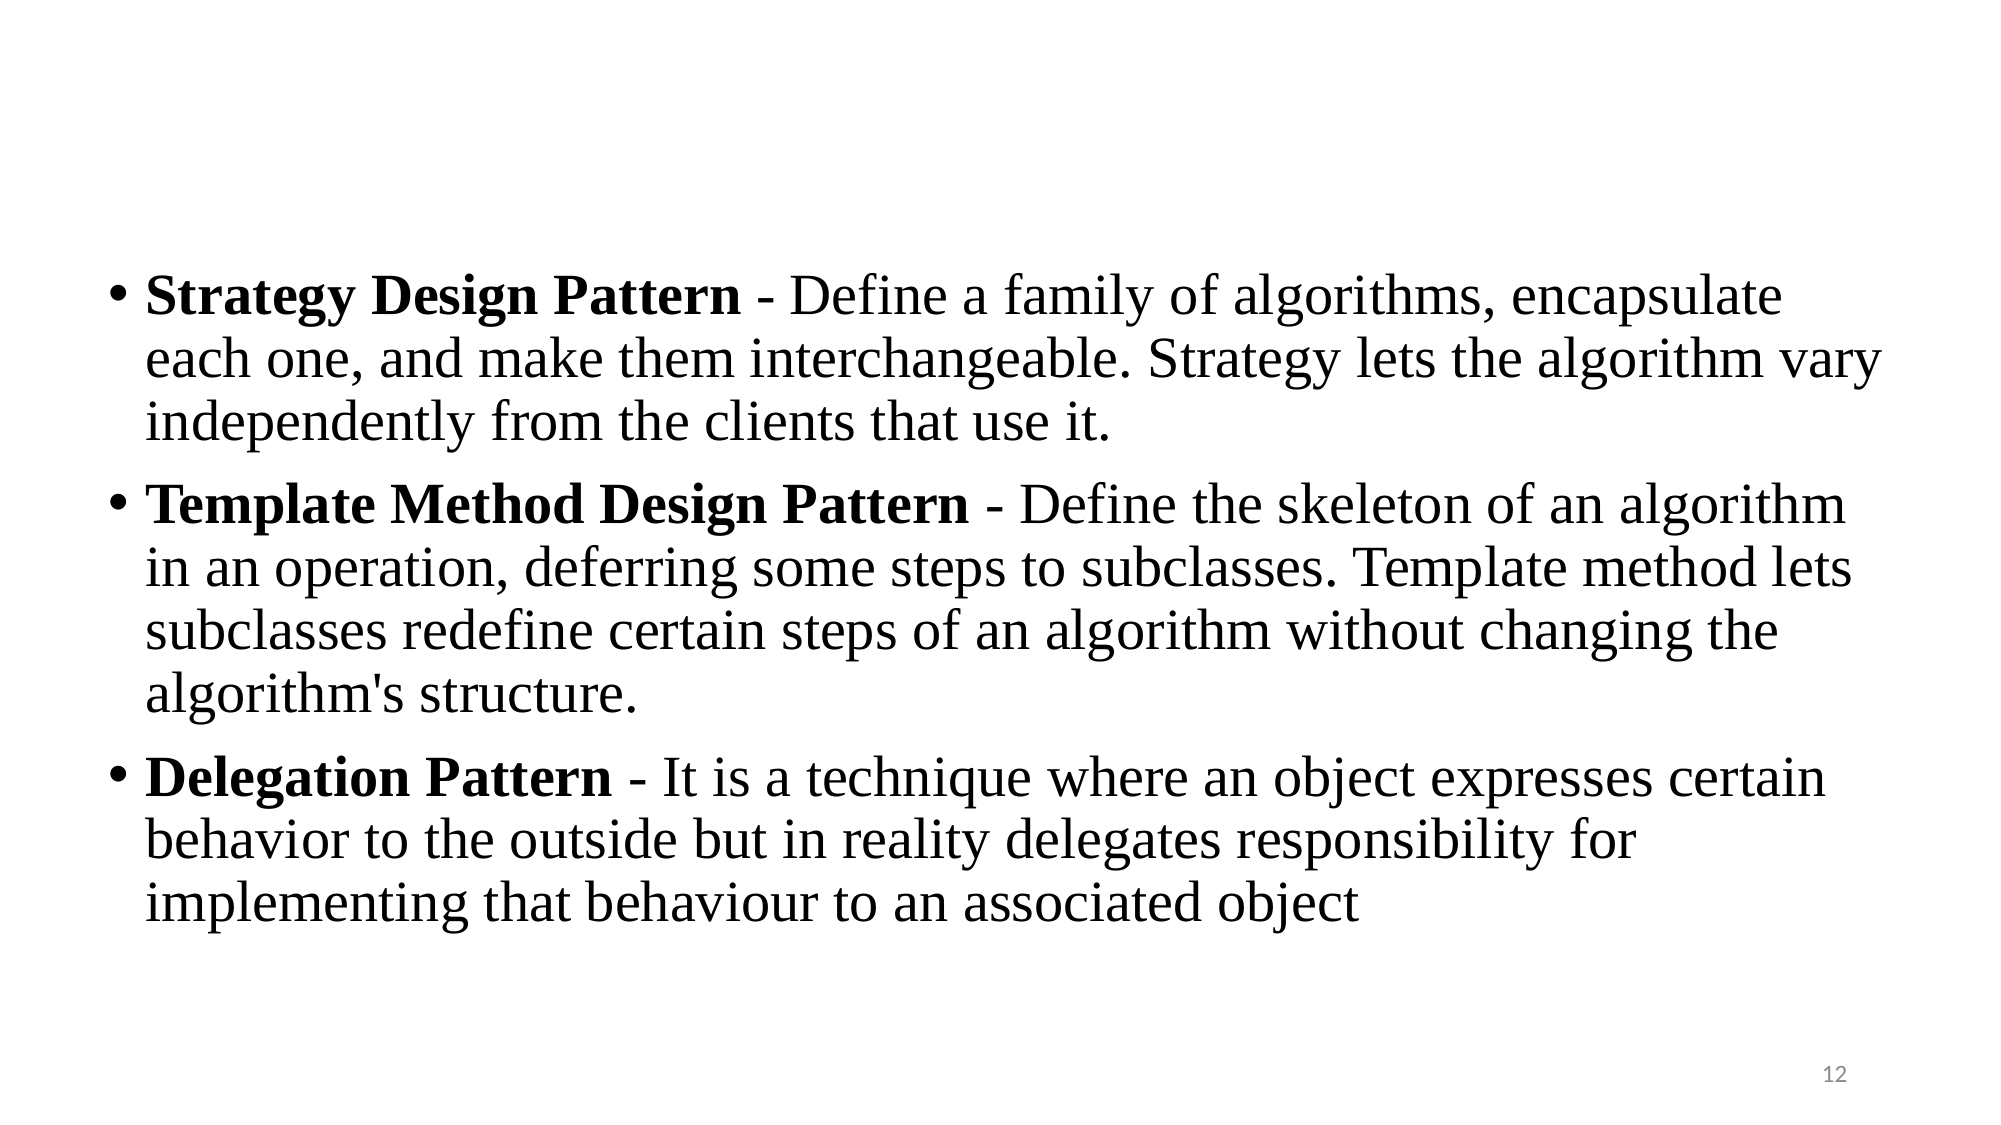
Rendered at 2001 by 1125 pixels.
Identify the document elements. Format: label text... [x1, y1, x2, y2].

slide_number 12 [1412, 1042, 1863, 1103]
list Strategy Design Pattern - Define a family of algorithms, encapsulate each one, and make them interchangeable. Strategy lets the algorithm vary independently from the clients that use it. Template Method Design Pattern - Define the skeleton of an algorithm in an operation, deferring some steps to subclasses. Template method lets subclasses redefine certain steps of an algorithm without changing the algorithm's structure. Delegation Pattern - It is a technique where an object expresses certain behavior to the outside but in reality delegates responsibility for implementing that behaviour to an associated object [93, 256, 1916, 1066]
